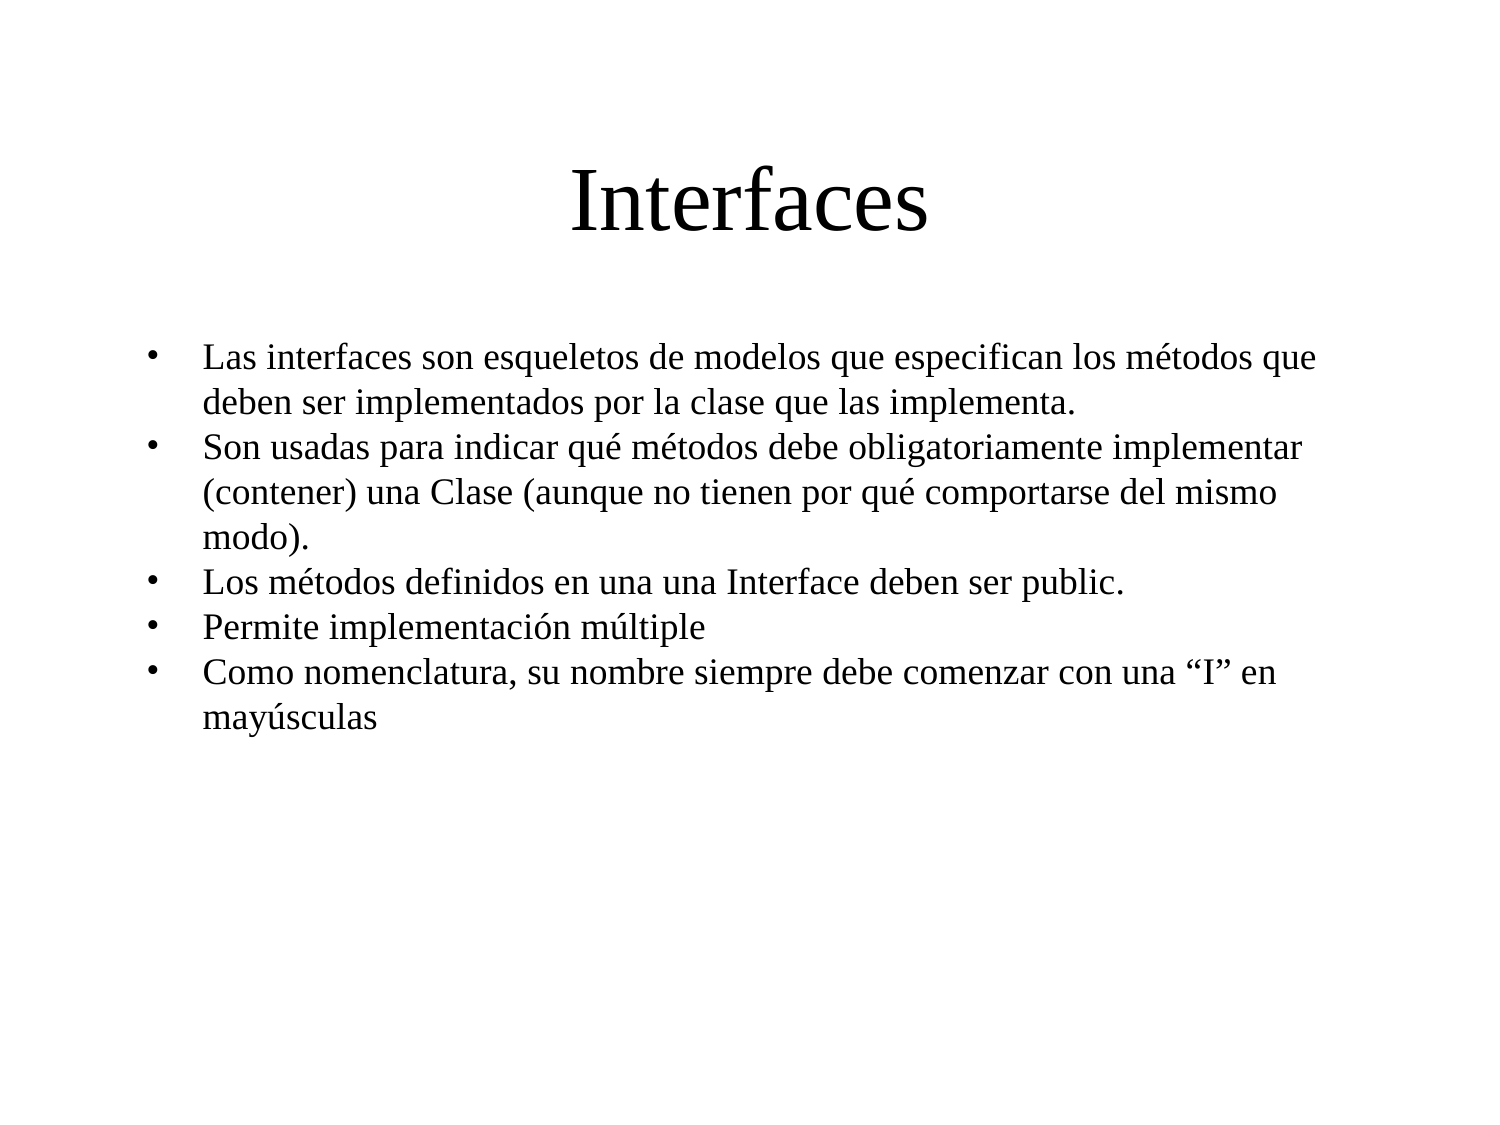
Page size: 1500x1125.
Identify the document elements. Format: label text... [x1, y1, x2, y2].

list Las interfaces son esqueletos de modelos que especifican los métodos que deben ser implementados por la clase que las implementa. Son usadas para indicar qué métodos debe obligatoriamente implementar (contener) una Clase (aunque no tienen por qué comportarse del mismo modo). Los métodos definidos en una una Interface deben ser public. Permite implementación múltiple Como nomenclatura, su nombre siempre debe comenzar con una “I” en mayúsculas [112, 324, 1388, 1000]
title Interfaces [112, 99, 1388, 288]
